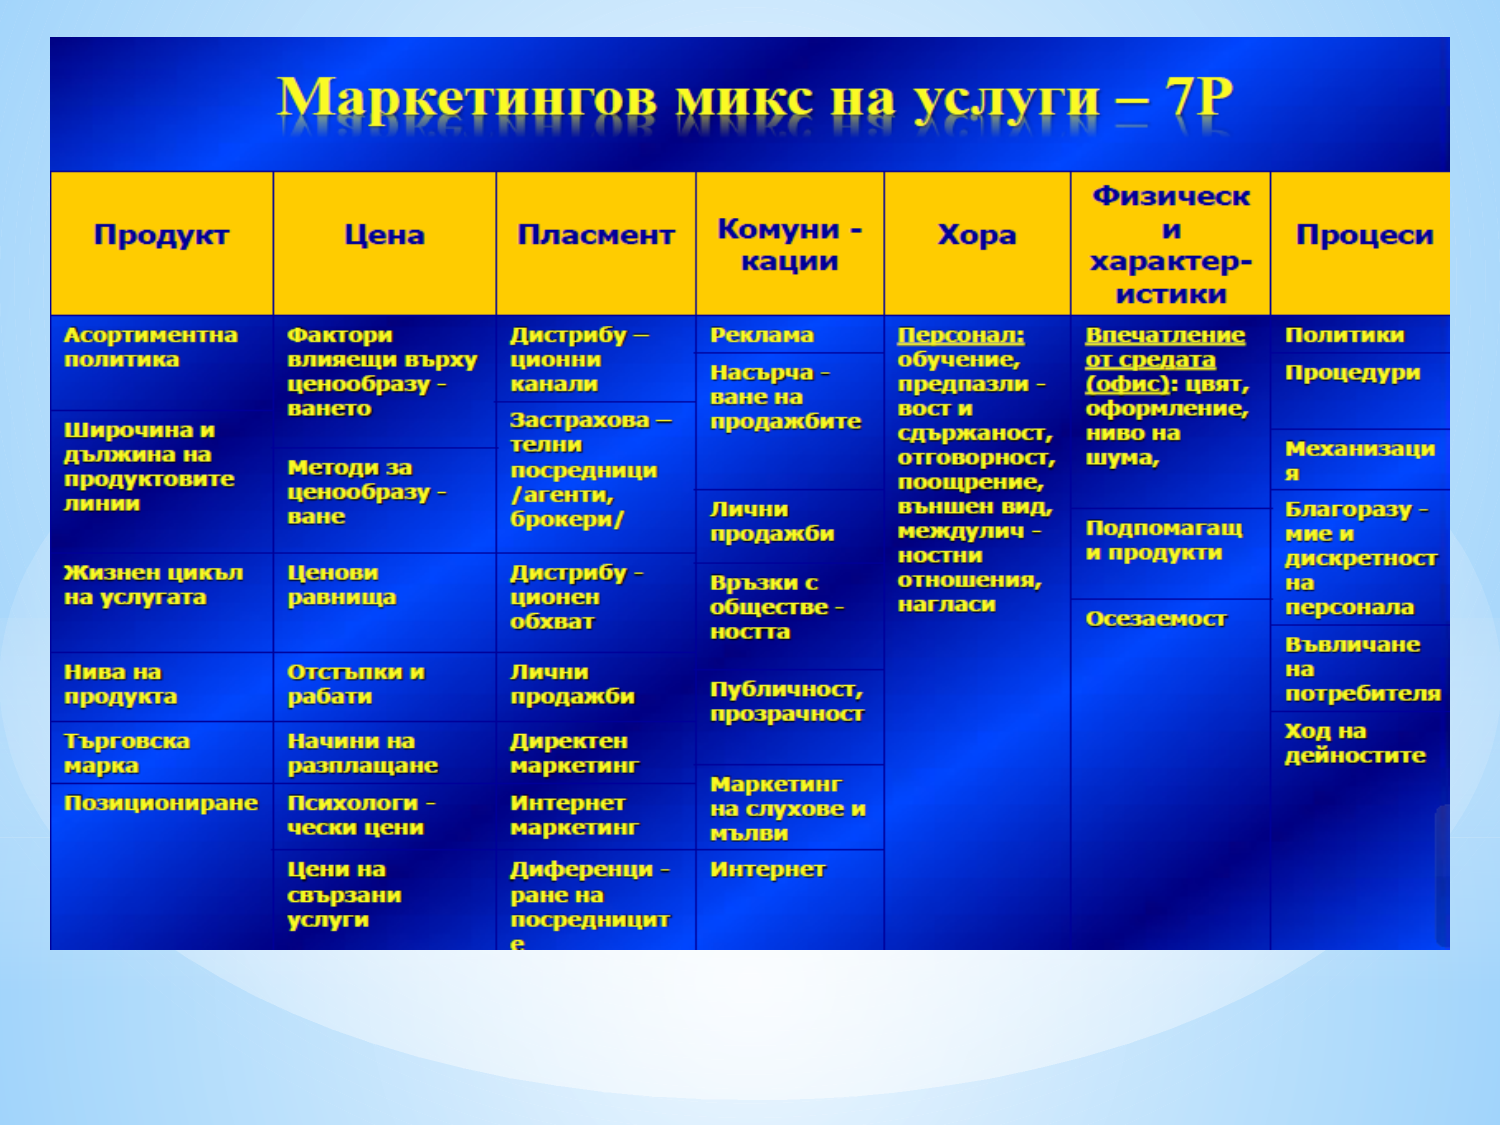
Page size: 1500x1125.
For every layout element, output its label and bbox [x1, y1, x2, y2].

list [49, 37, 1451, 951]
